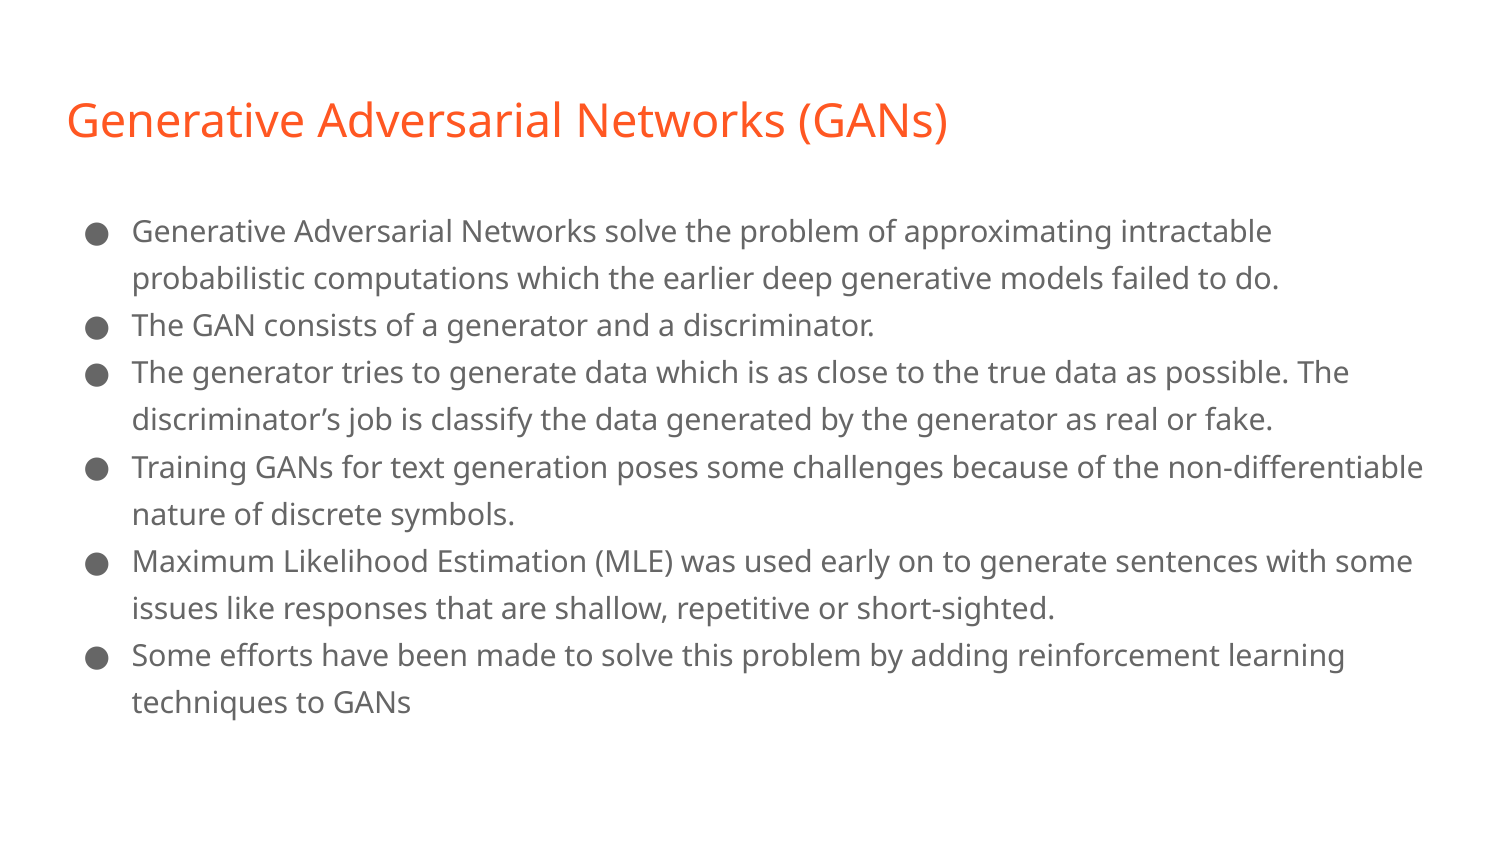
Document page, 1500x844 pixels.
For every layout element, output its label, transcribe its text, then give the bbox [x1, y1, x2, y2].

title Generative Adversarial Networks (GANs) [51, 72, 1449, 167]
list Generative Adversarial Networks solve the problem of approximating intractable probabilistic computations which the earlier deep generative models failed to do. The GAN consists of a generator and a discriminator. The generator tries to generate data which is as close to the true data as possible. The discriminator’s job is classify the data generated by the generator as real or fake. Training GANs for text generation poses some challenges because of the non-differentiable nature of discrete symbols. Maximum Likelihood Estimation (MLE) was used early on to generate sentences with some issues like responses that are shallow, repetitive or short-sighted. Some efforts have been made to solve this problem by adding reinforcement learning techniques to GANs [51, 189, 1449, 750]
